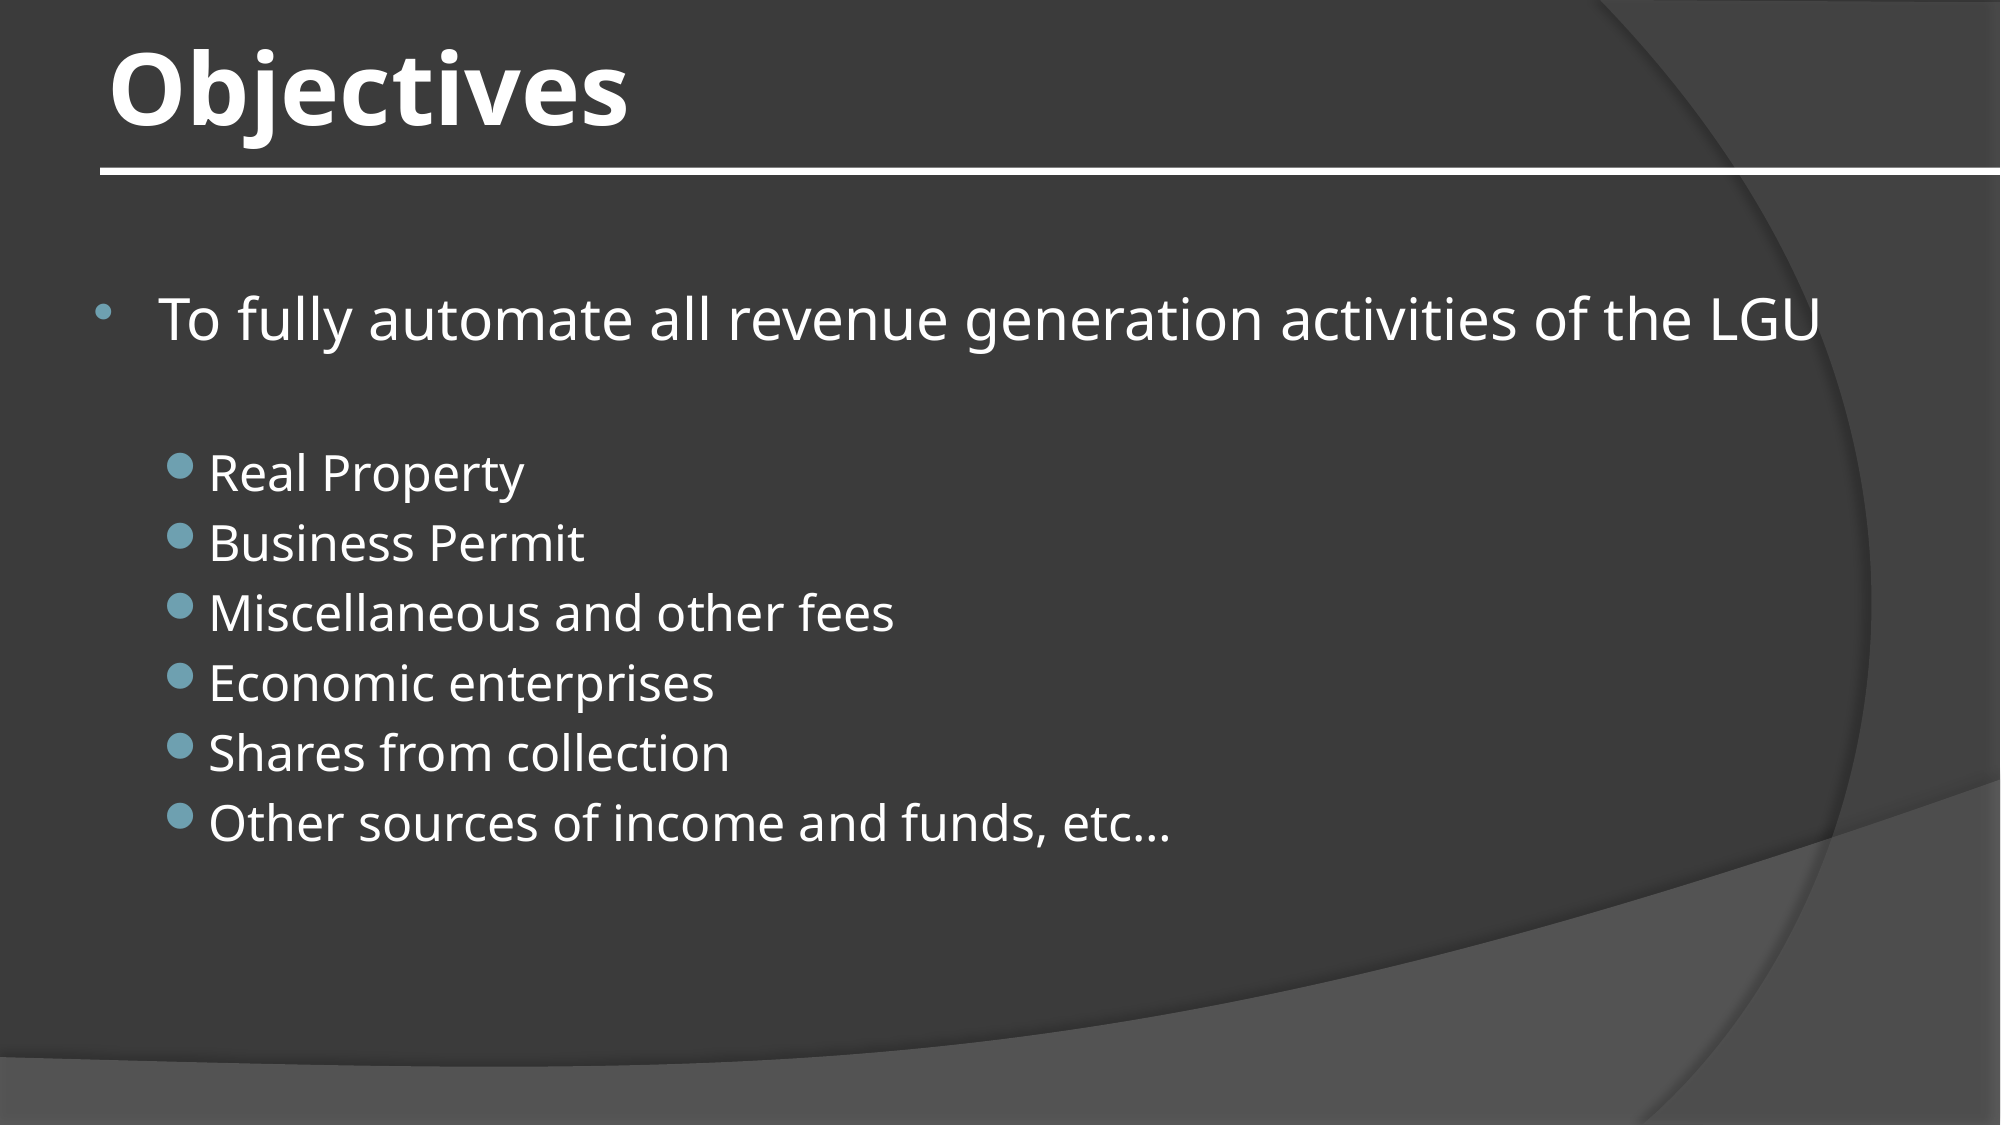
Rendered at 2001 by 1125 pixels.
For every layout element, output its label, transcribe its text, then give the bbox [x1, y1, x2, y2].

list To fully automate all revenue generation activities of the LGU Real Property Business Permit Miscellaneous and other fees Economic enterprises Shares from collection Other sources of income and funds, etc… [75, 275, 1963, 1100]
title Objectives [99, 7, 1888, 163]
text_box [99, 166, 2000, 177]
